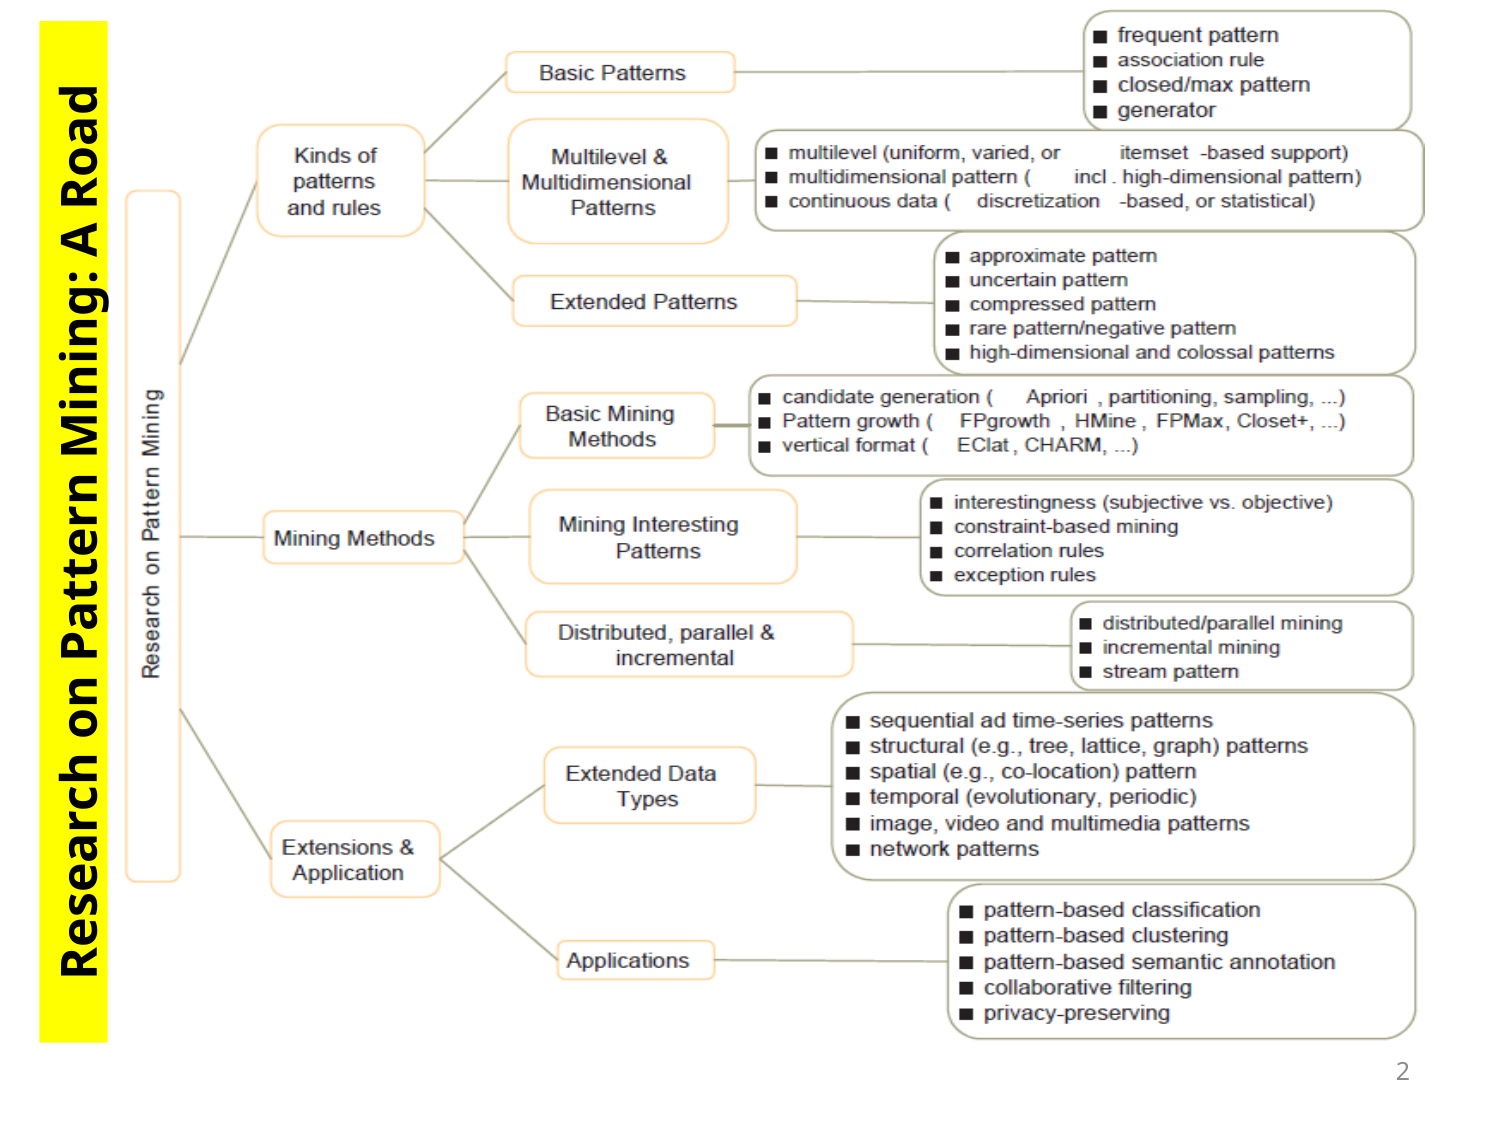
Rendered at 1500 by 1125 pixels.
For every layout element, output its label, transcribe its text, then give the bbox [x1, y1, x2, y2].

slide_number 2 [1074, 1050, 1425, 1103]
text_box Research on Pattern Mining: A Road Map [39, 21, 108, 1043]
picture [120, 0, 1426, 1043]
